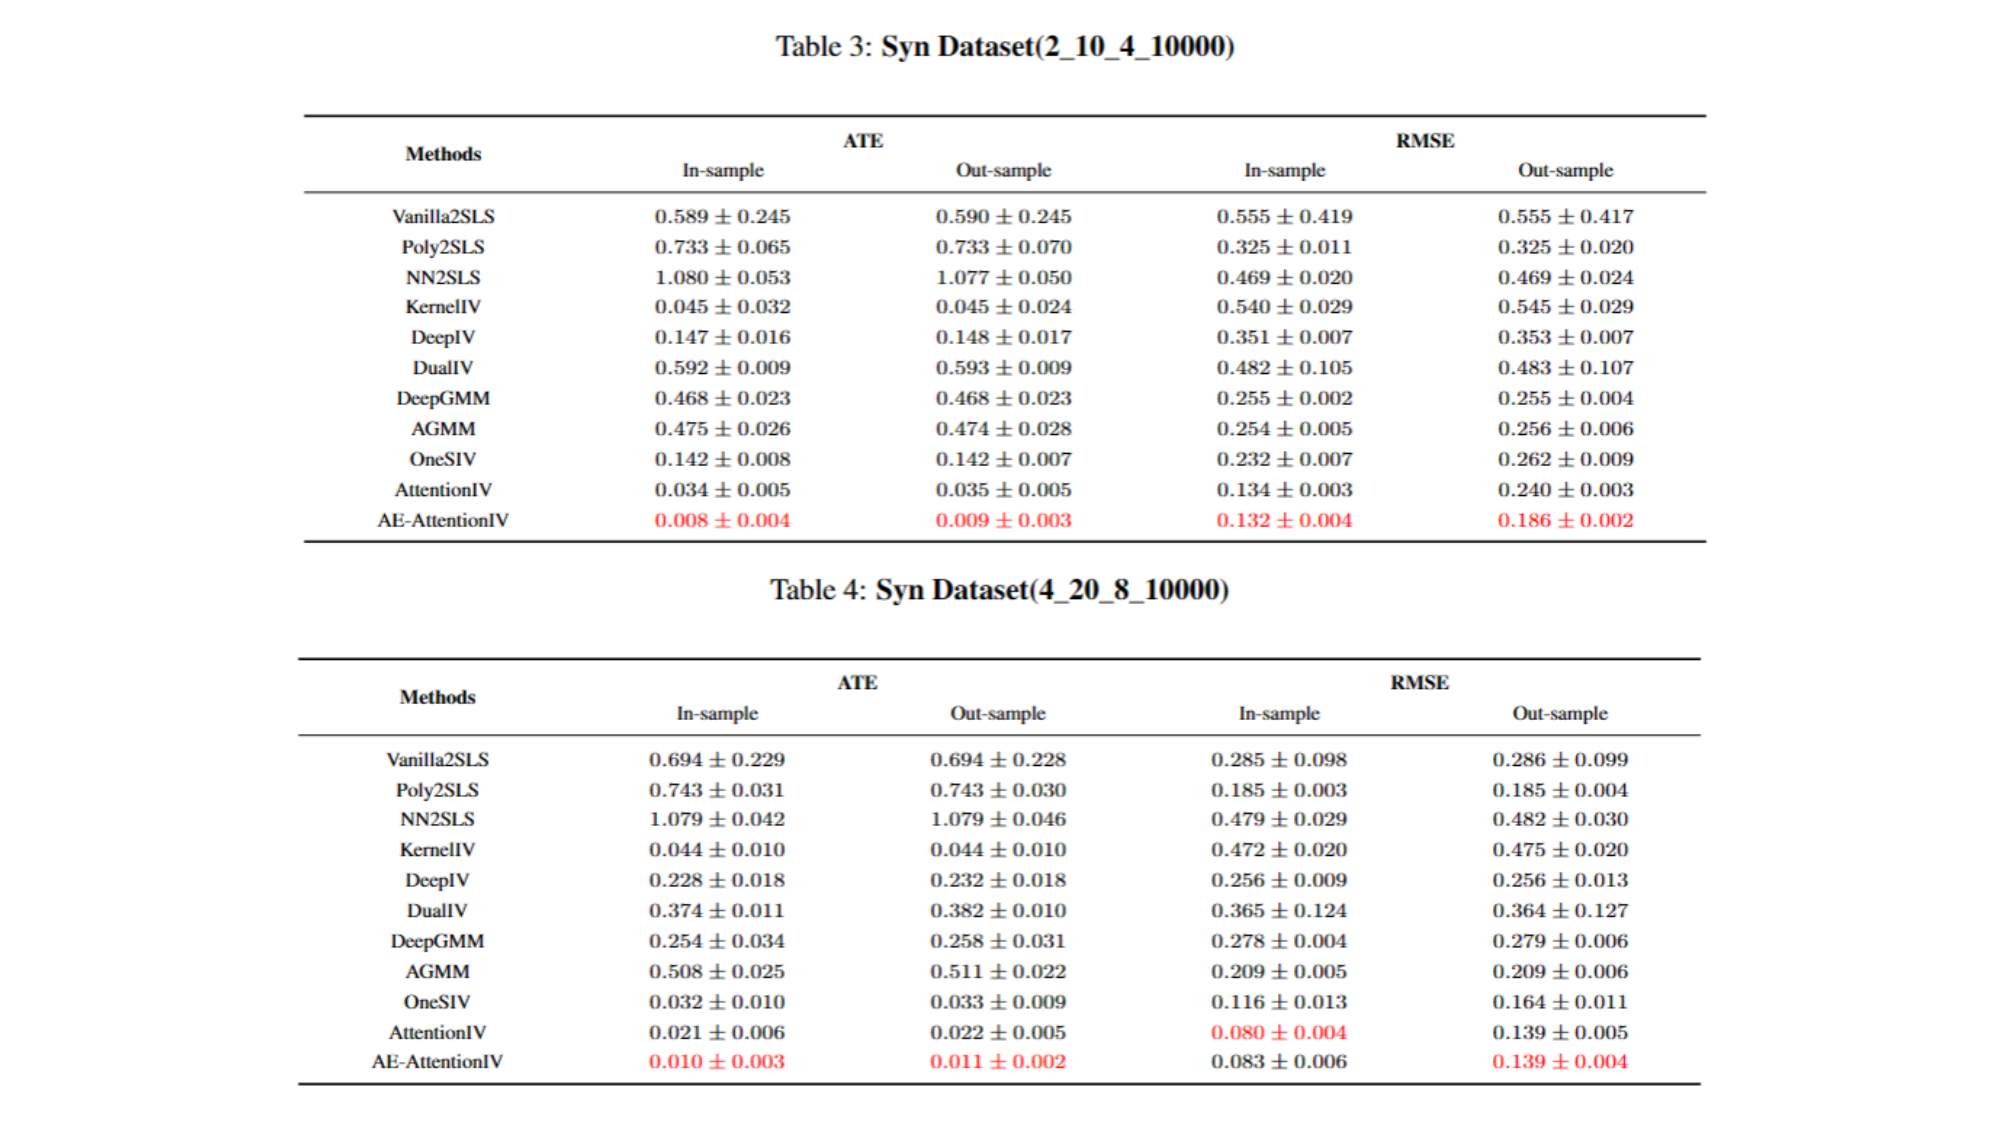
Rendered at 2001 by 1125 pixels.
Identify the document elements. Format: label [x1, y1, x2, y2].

picture [294, 14, 1708, 1107]
